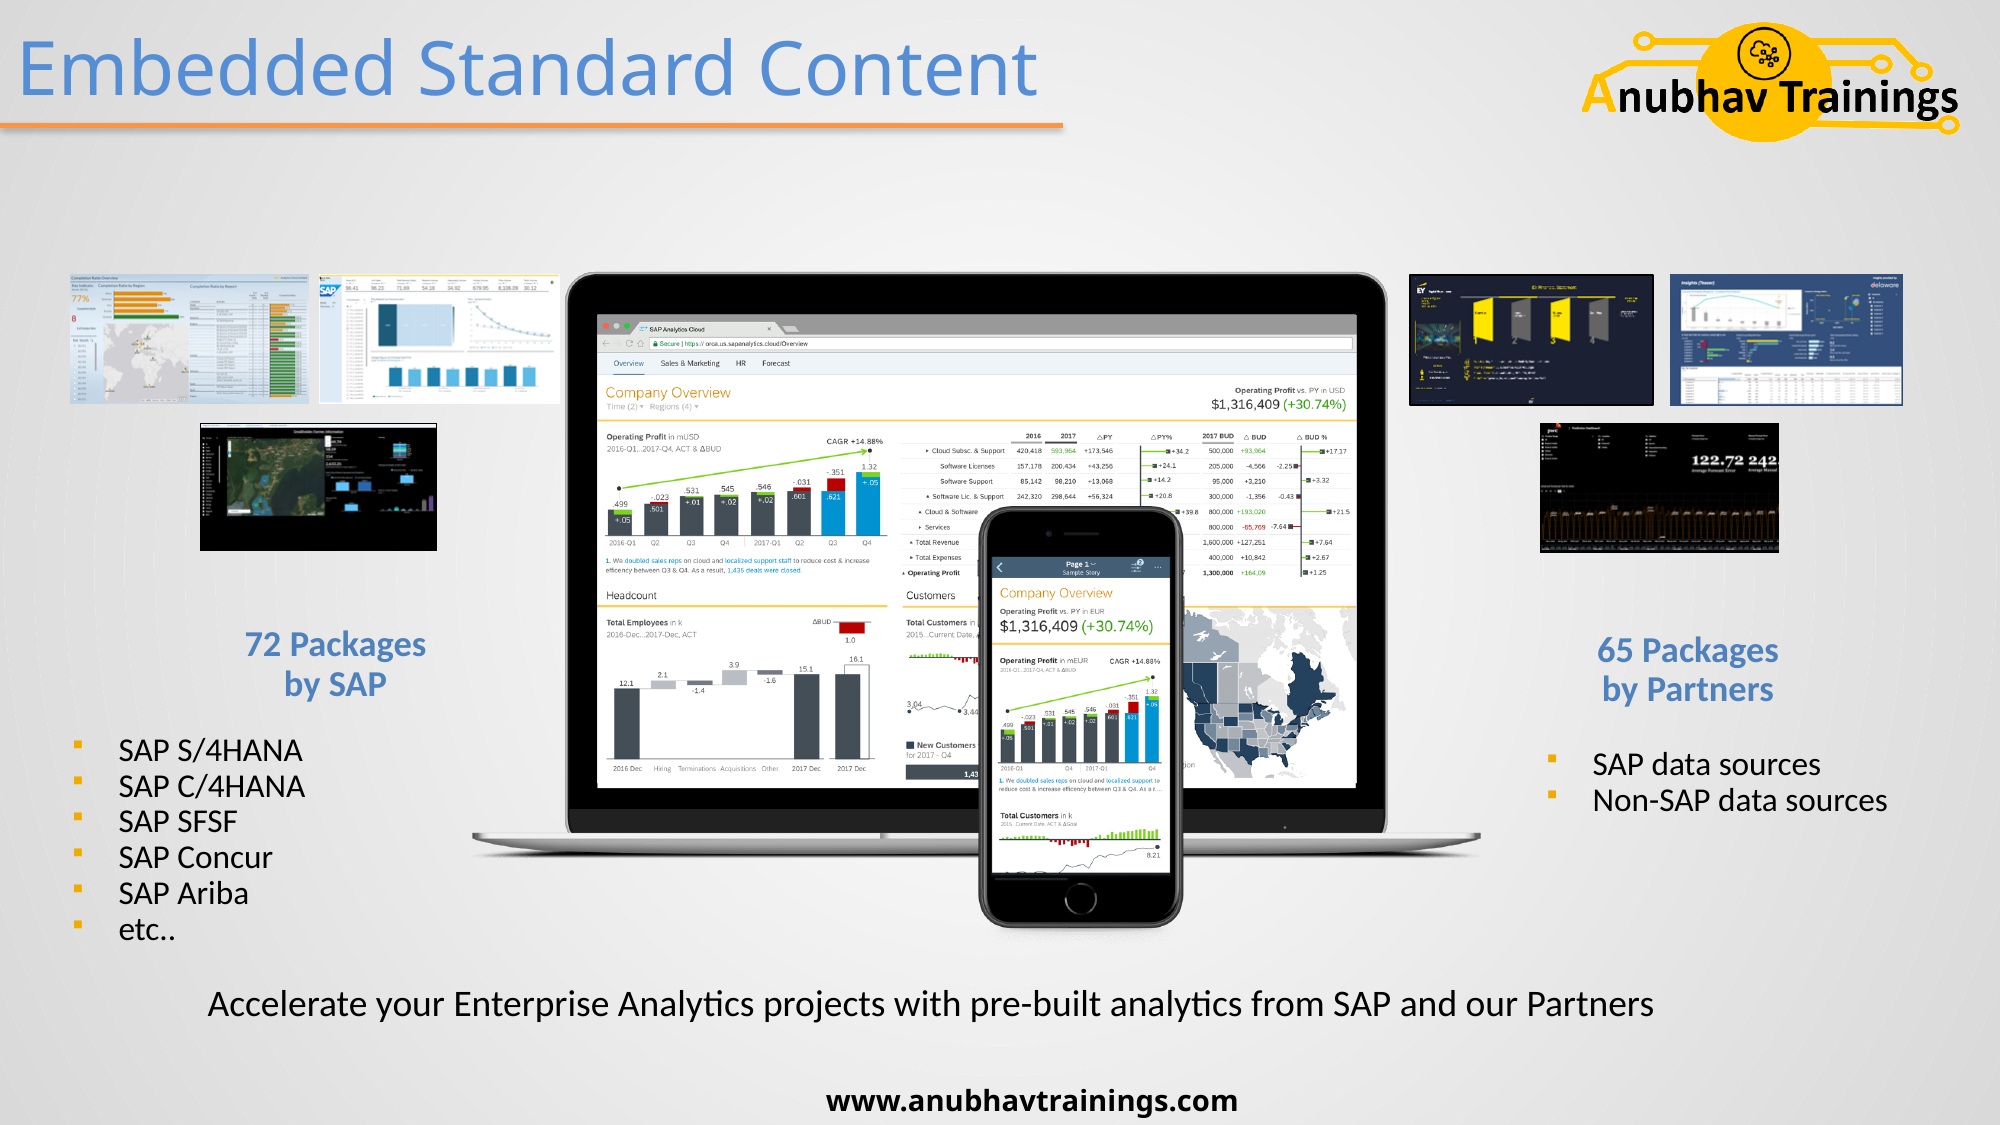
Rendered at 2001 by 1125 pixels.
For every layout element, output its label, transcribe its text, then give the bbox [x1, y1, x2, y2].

picture [1670, 274, 1903, 406]
picture [1540, 423, 1779, 554]
text_box [66, 123, 1902, 235]
text_box 72 Packages by SAP [94, 617, 462, 712]
title Embedded Standard Content [0, 6, 1797, 123]
text_box www.anubhavtrainings.com [811, 1074, 1378, 1125]
text_box 65 Packages by Partners [1488, 623, 1986, 717]
picture [70, 274, 310, 404]
text_box SAP data sources Non-SAP data sources [1531, 694, 1926, 971]
picture [318, 271, 1652, 946]
text_box Accelerate your Enterprise Analytics projects with pre-built analytics from SAP and our Partners [207, 978, 1657, 1024]
picture [1578, 17, 1963, 143]
picture [199, 423, 437, 552]
text_box SAP S/4HANA SAP C/4HANA SAP SFSF SAP Concur SAP Ariba etc.. [57, 702, 452, 979]
